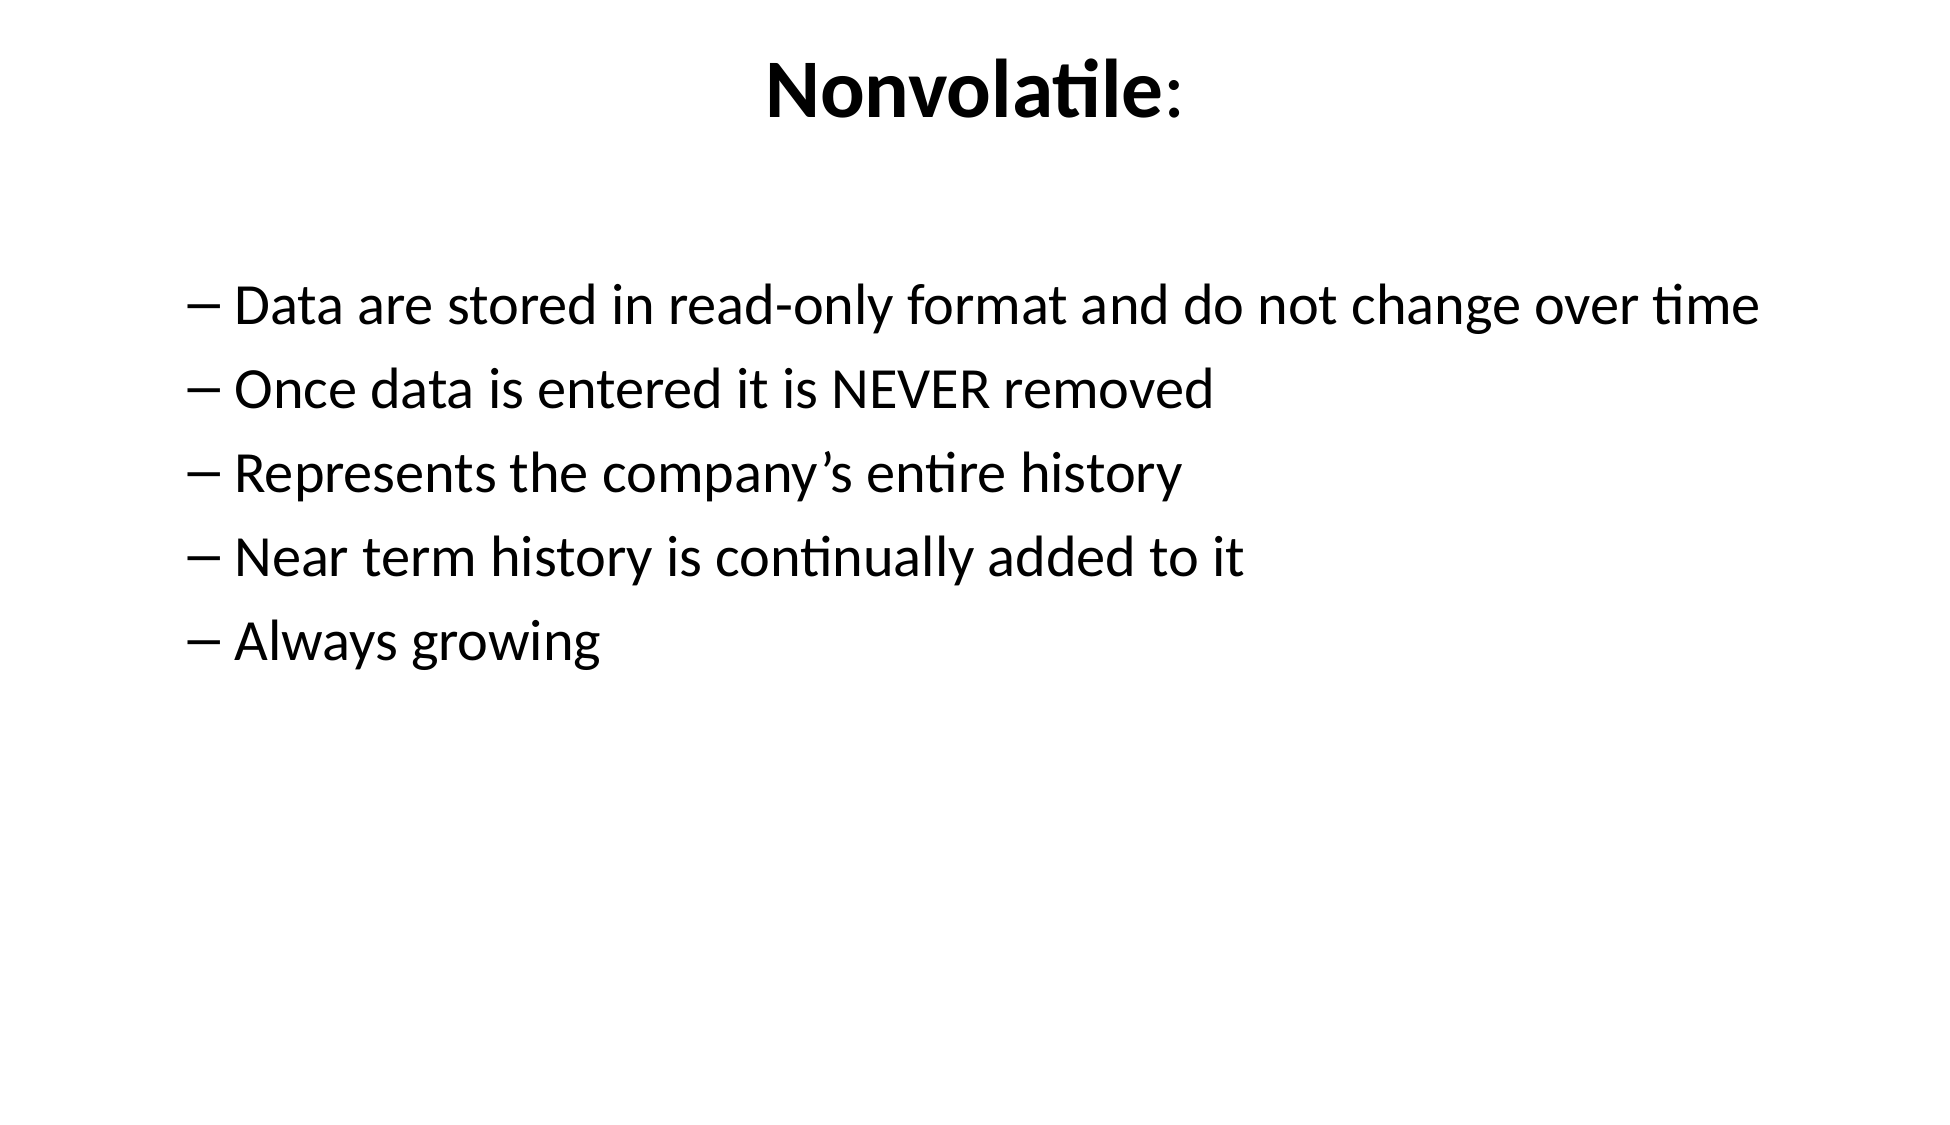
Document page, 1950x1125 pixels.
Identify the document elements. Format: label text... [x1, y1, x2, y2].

title Nonvolatile: [761, 0, 1189, 179]
text_box Data are stored in read-only format and do not change over time Once data is entered it is NEVER removed Represents the company’s entire history Near term history is continually added to it Always growing [185, 250, 1767, 673]
